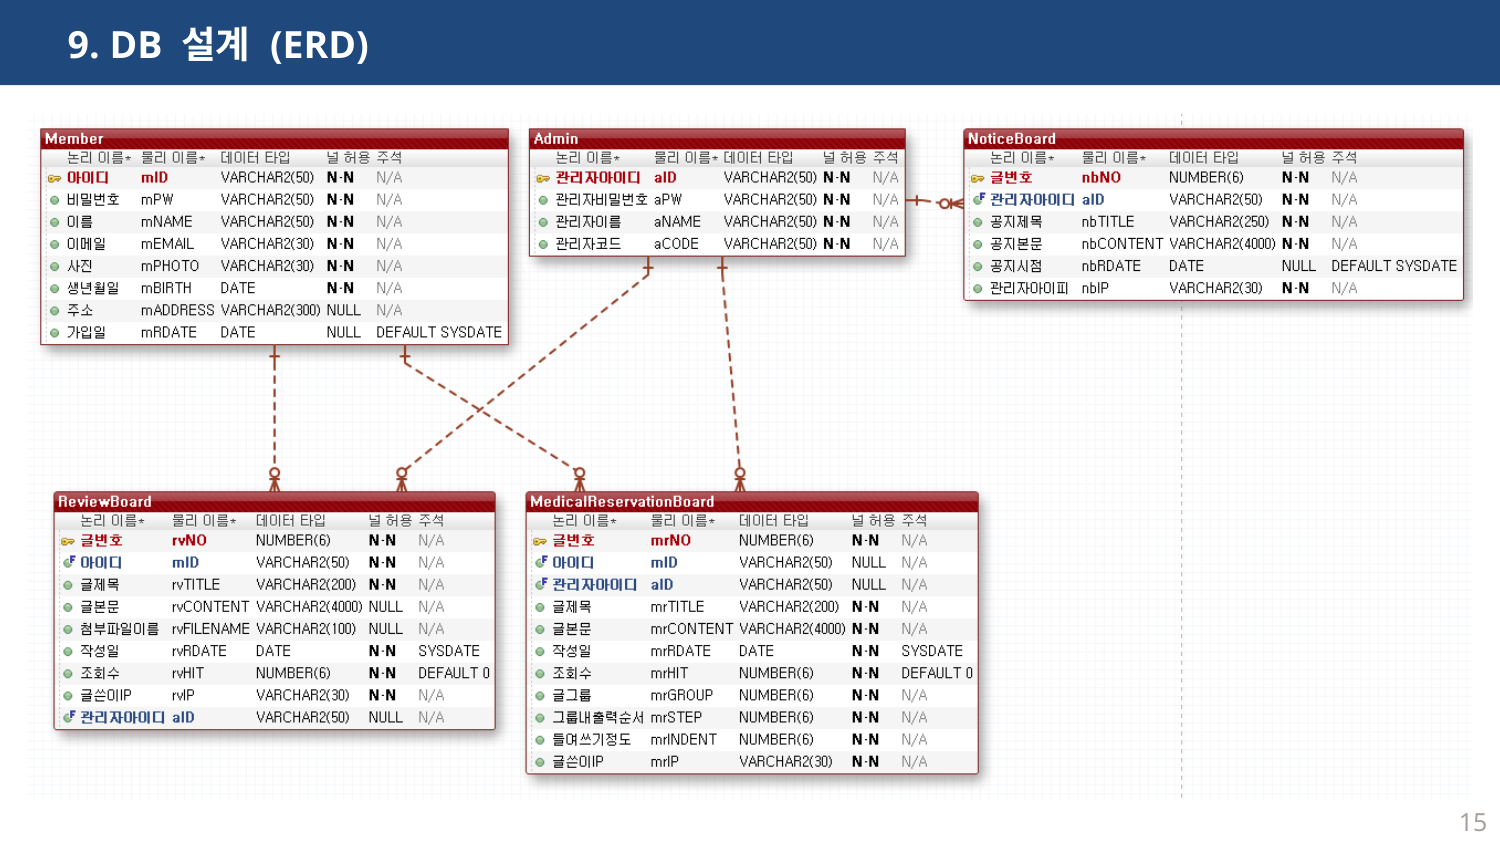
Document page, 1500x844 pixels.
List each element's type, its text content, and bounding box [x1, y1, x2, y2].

text_box 9. DB 설계 (ERD) [53, 13, 535, 73]
text_box [0, 0, 1500, 87]
picture [26, 114, 1473, 801]
slide_number 15 [1152, 800, 1500, 844]
